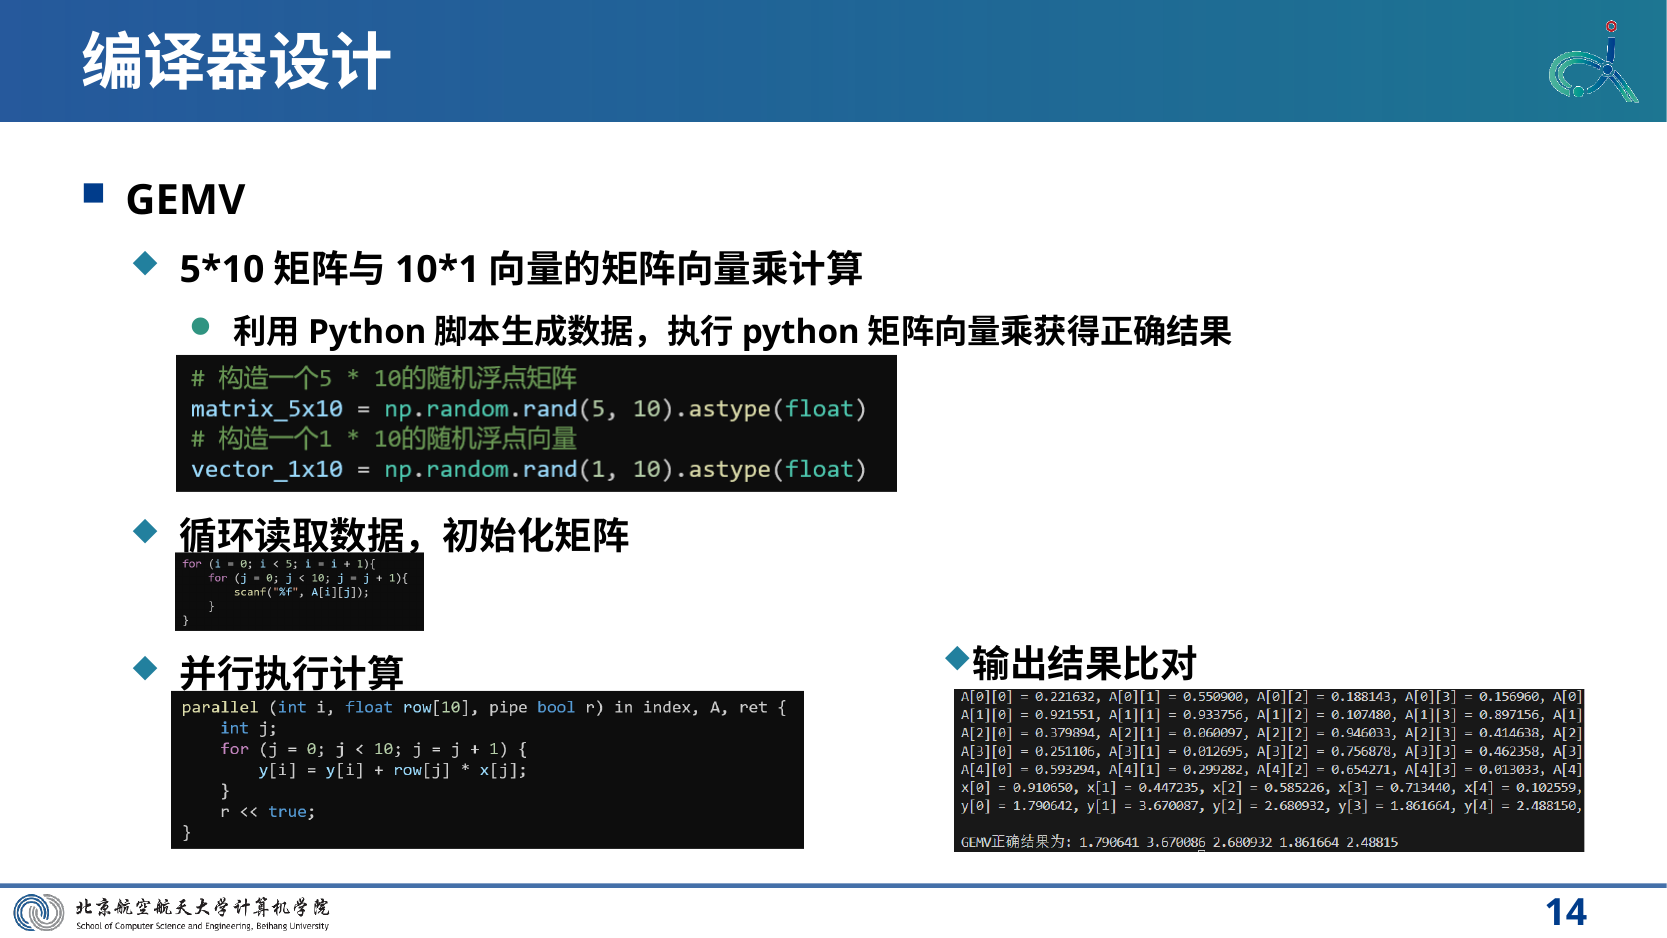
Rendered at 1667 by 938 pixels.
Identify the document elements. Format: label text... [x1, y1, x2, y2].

text_box 输出结果比对 [927, 609, 1401, 692]
picture [175, 552, 424, 634]
picture [175, 354, 897, 499]
picture [954, 689, 1585, 852]
slide_number 14 [1470, 893, 1603, 934]
picture [12, 894, 332, 931]
picture [171, 690, 804, 853]
list GEMV 5*10矩阵与10*1向量的矩阵向量乘计算 利用Python脚本生成数据，执行python矩阵向量乘获得正确结果 循环读取数据，初始化矩阵 并行执行计算 [66, 140, 1637, 857]
title 编译器设计 [66, 18, 1667, 110]
